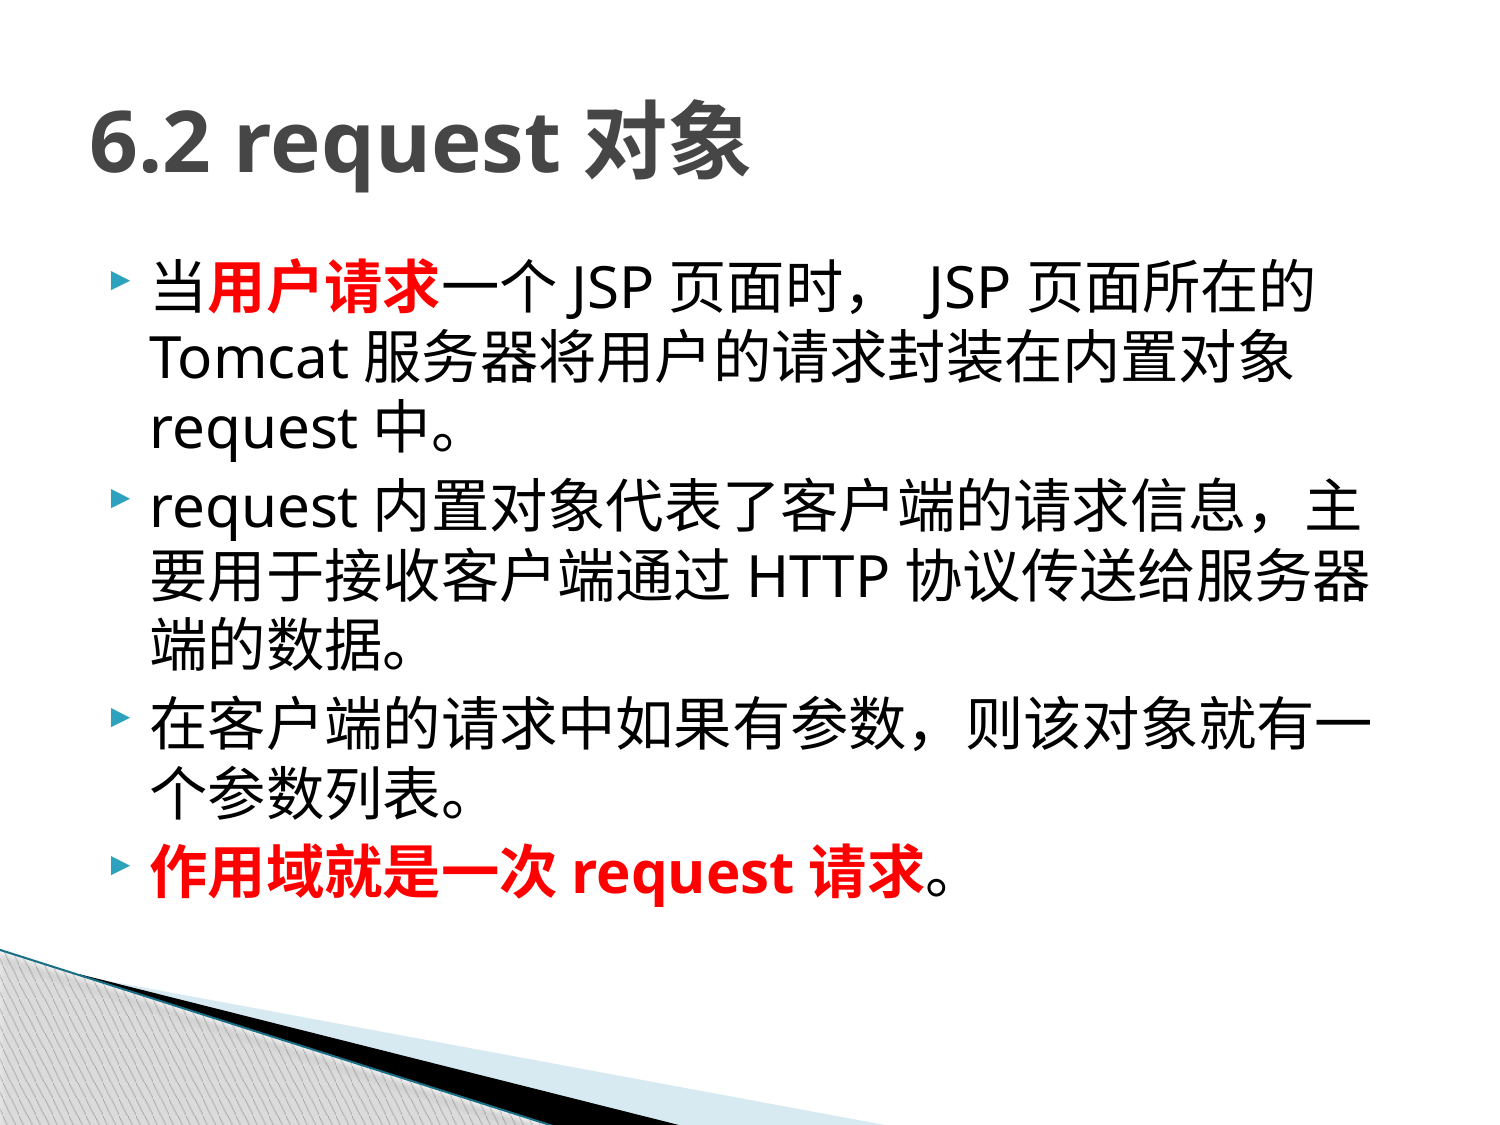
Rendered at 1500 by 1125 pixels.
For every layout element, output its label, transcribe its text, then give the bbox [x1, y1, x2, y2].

list 当用户请求一个JSP页面时， JSP页面所在的Tomcat服务器将用户的请求封装在内置对象request中。 request内置对象代表了客户端的请求信息，主要用于接收客户端通过HTTP协议传送给服务器端的数据。 在客户端的请求中如果有参数，则该对象就有一个参数列表。 作用域就是一次request请求。 [75, 243, 1425, 986]
title 6.2 request对象 [75, 45, 1425, 233]
